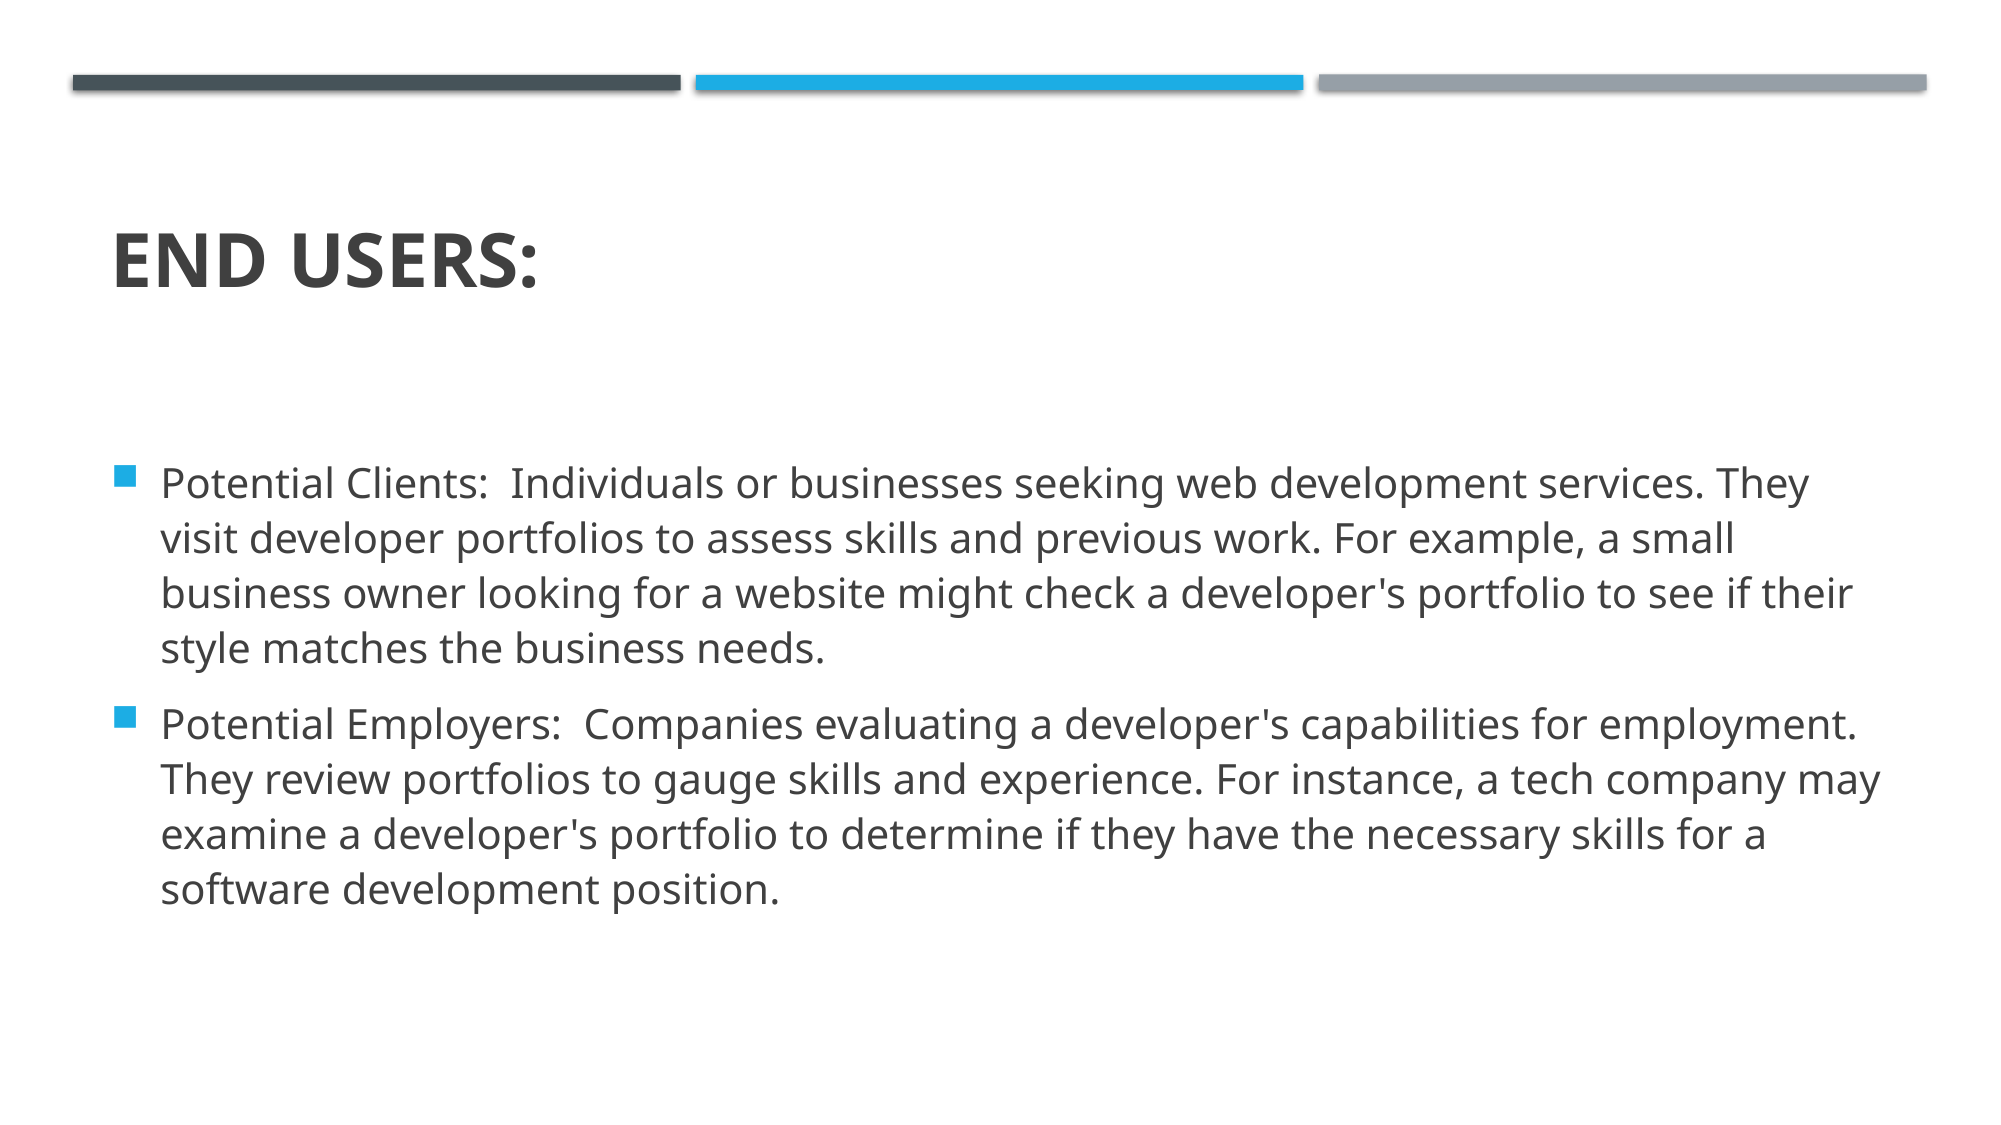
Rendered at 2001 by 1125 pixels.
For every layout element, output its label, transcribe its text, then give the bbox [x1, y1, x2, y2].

title END USERS: [95, 115, 1905, 311]
list Potential Clients: Individuals or businesses seeking web development services. They visit developer portfolios to assess skills and previous work. For example, a small business owner looking for a website might check a developer's portfolio to see if their style matches the business needs. Potential Employers: Companies evaluating a developer's capabilities for employment. They review portfolios to gauge skills and experience. For instance, a tech company may examine a developer's portfolio to determine if they have the necessary skills for a software development position. [95, 383, 1905, 981]
